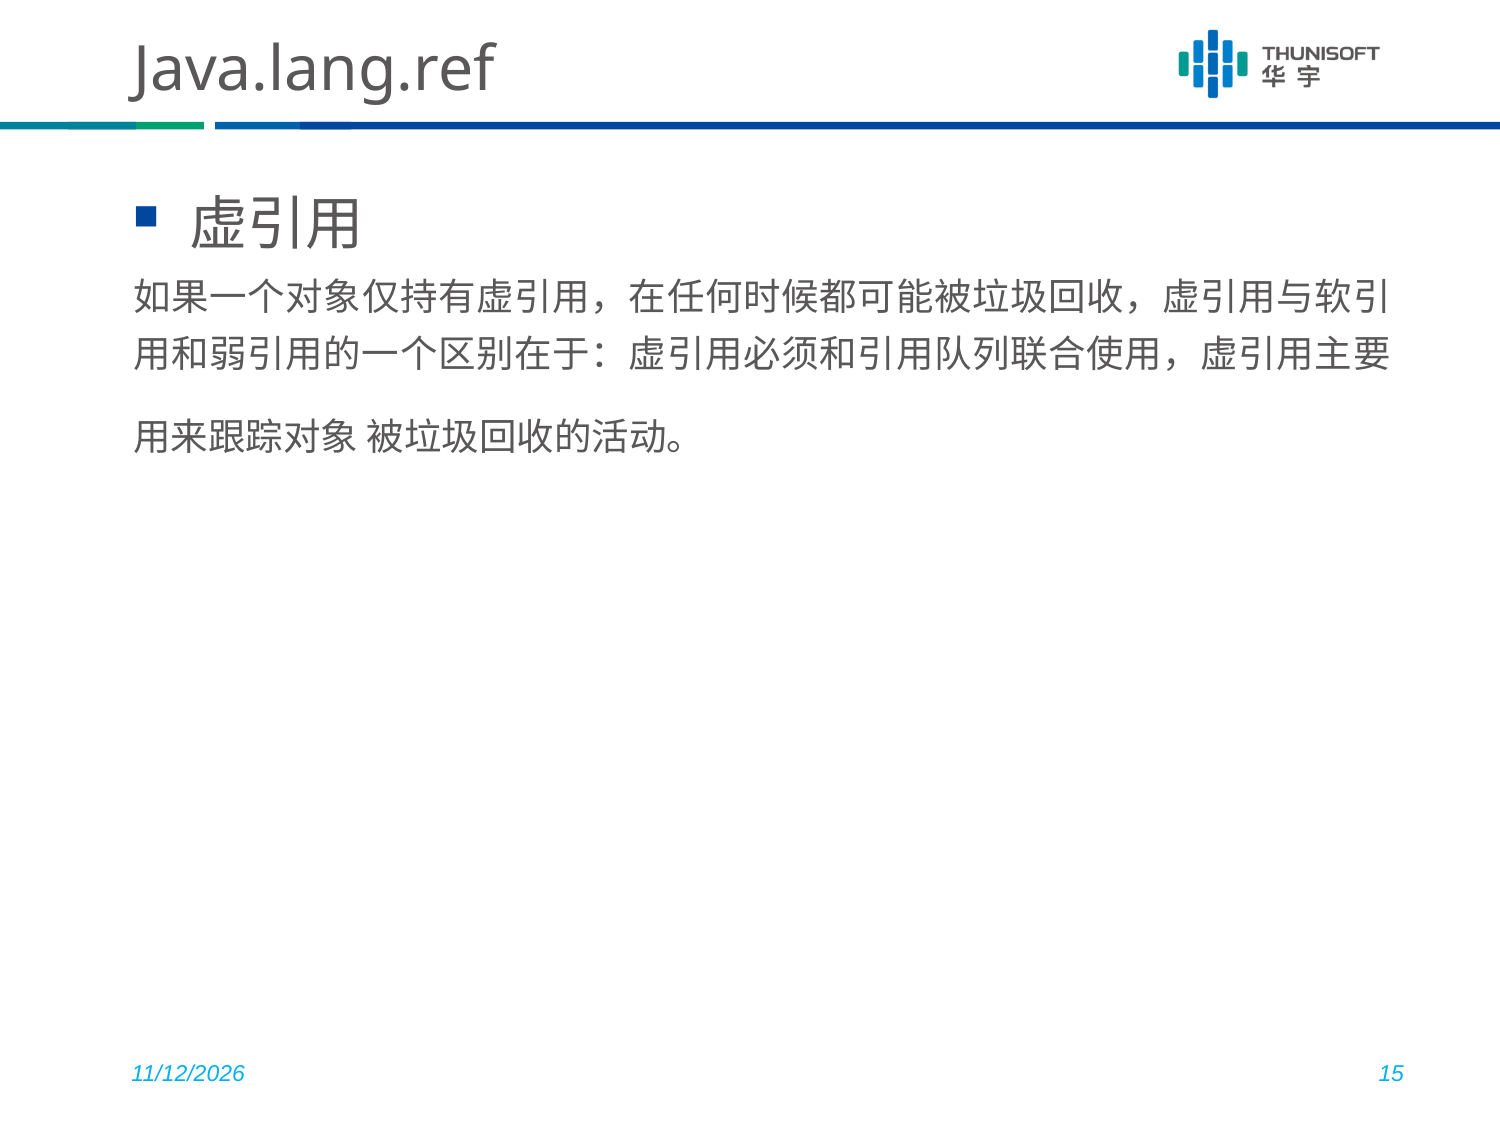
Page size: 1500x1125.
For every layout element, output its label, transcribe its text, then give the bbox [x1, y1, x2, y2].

title Java.lang.ref [118, 24, 1016, 106]
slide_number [116, 1042, 467, 1103]
list 虚引用 如果一个对象仅持有虚引用，在任何时候都可能被垃圾回收，虚引用与软引用和弱引用的一个区别在于：虚引用必须和引用队列联合使用，虚引用主要用来跟踪对象 被垃圾回收的活动。 [118, 160, 1406, 1035]
picture [1170, 22, 1388, 105]
slide_number 15 [1068, 1042, 1419, 1103]
